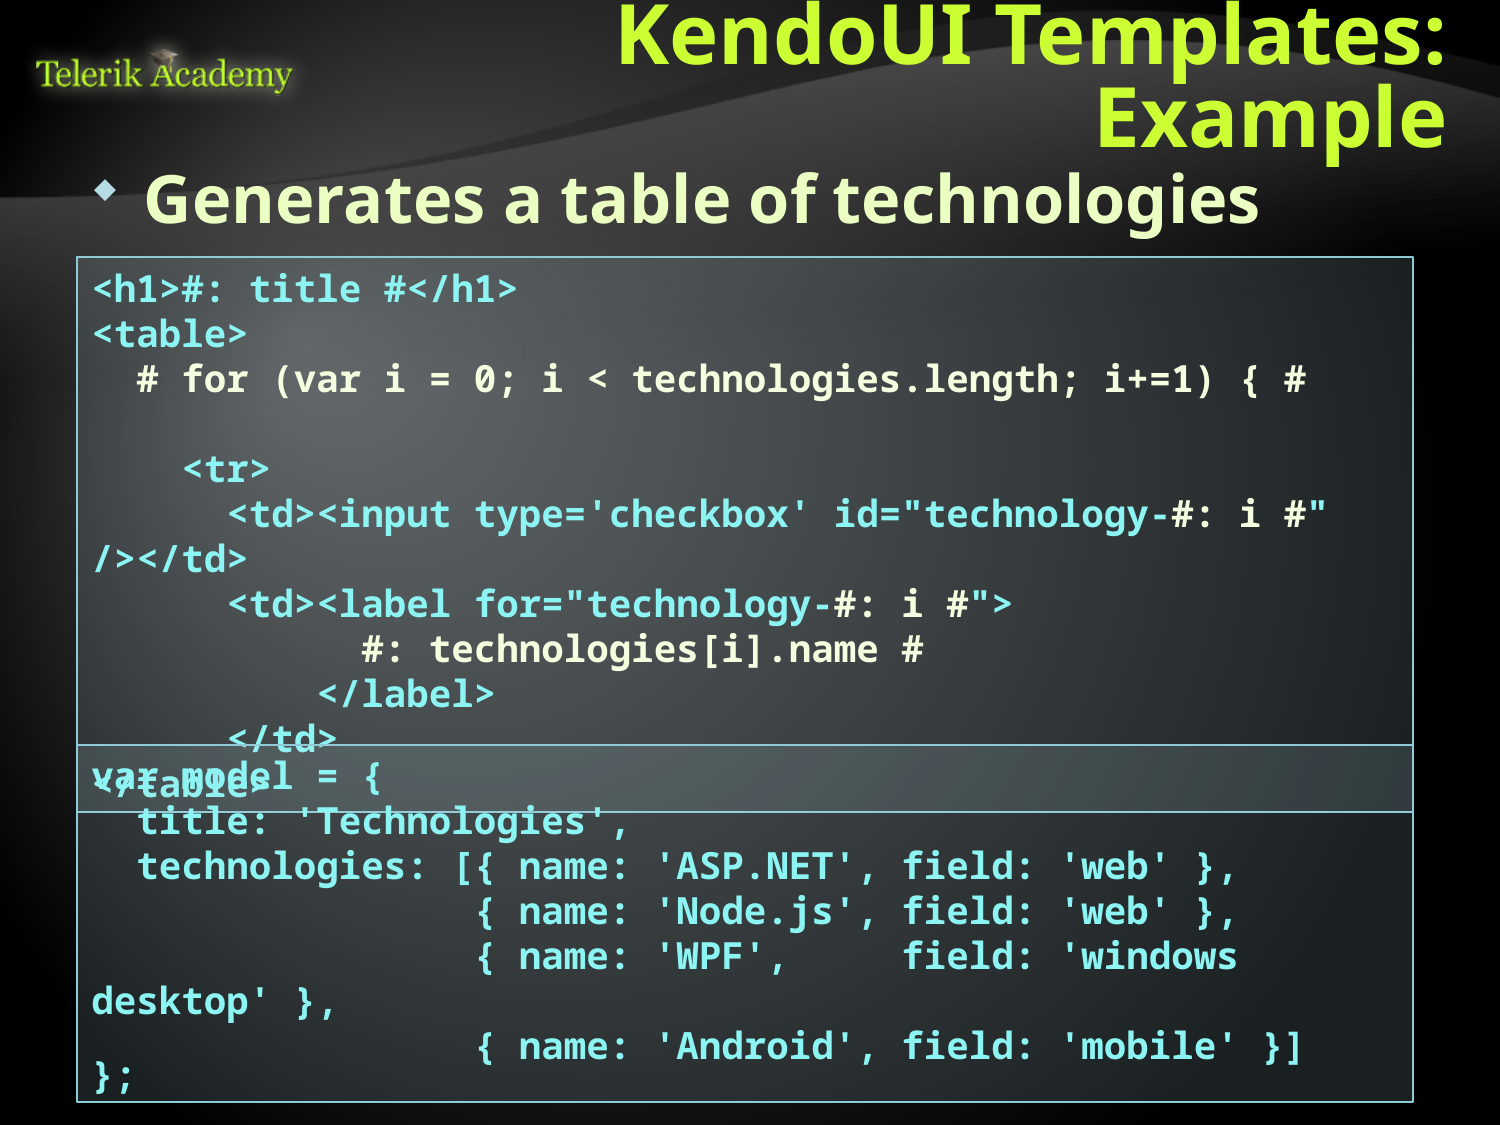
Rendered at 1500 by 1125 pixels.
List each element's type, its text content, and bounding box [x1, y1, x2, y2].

text_box <h1>#: title #</h1> <table> # for (var i = 0; i < technologies.length; i+=1) { # <tr> <td><input type='checkbox' id="technology-#: i #" /></td> <td><label for="technology-#: i #"> #: technologies[i].name # </label> </td> </table> [76, 257, 1413, 744]
title KendoUI Templates: Example [300, 12, 1463, 150]
list Generates a table of technologies [76, 149, 1436, 245]
picture [0, 0, 1500, 1125]
text_box var model = { title: 'Technologies', technologies: [{ name: 'ASP.NET', field: 'web' }, { name: 'Node.js', field: 'web' }, { name: 'WPF', field: 'windows desktop' }, { name: 'Android', field: 'mobile' }] }; [76, 744, 1413, 1102]
